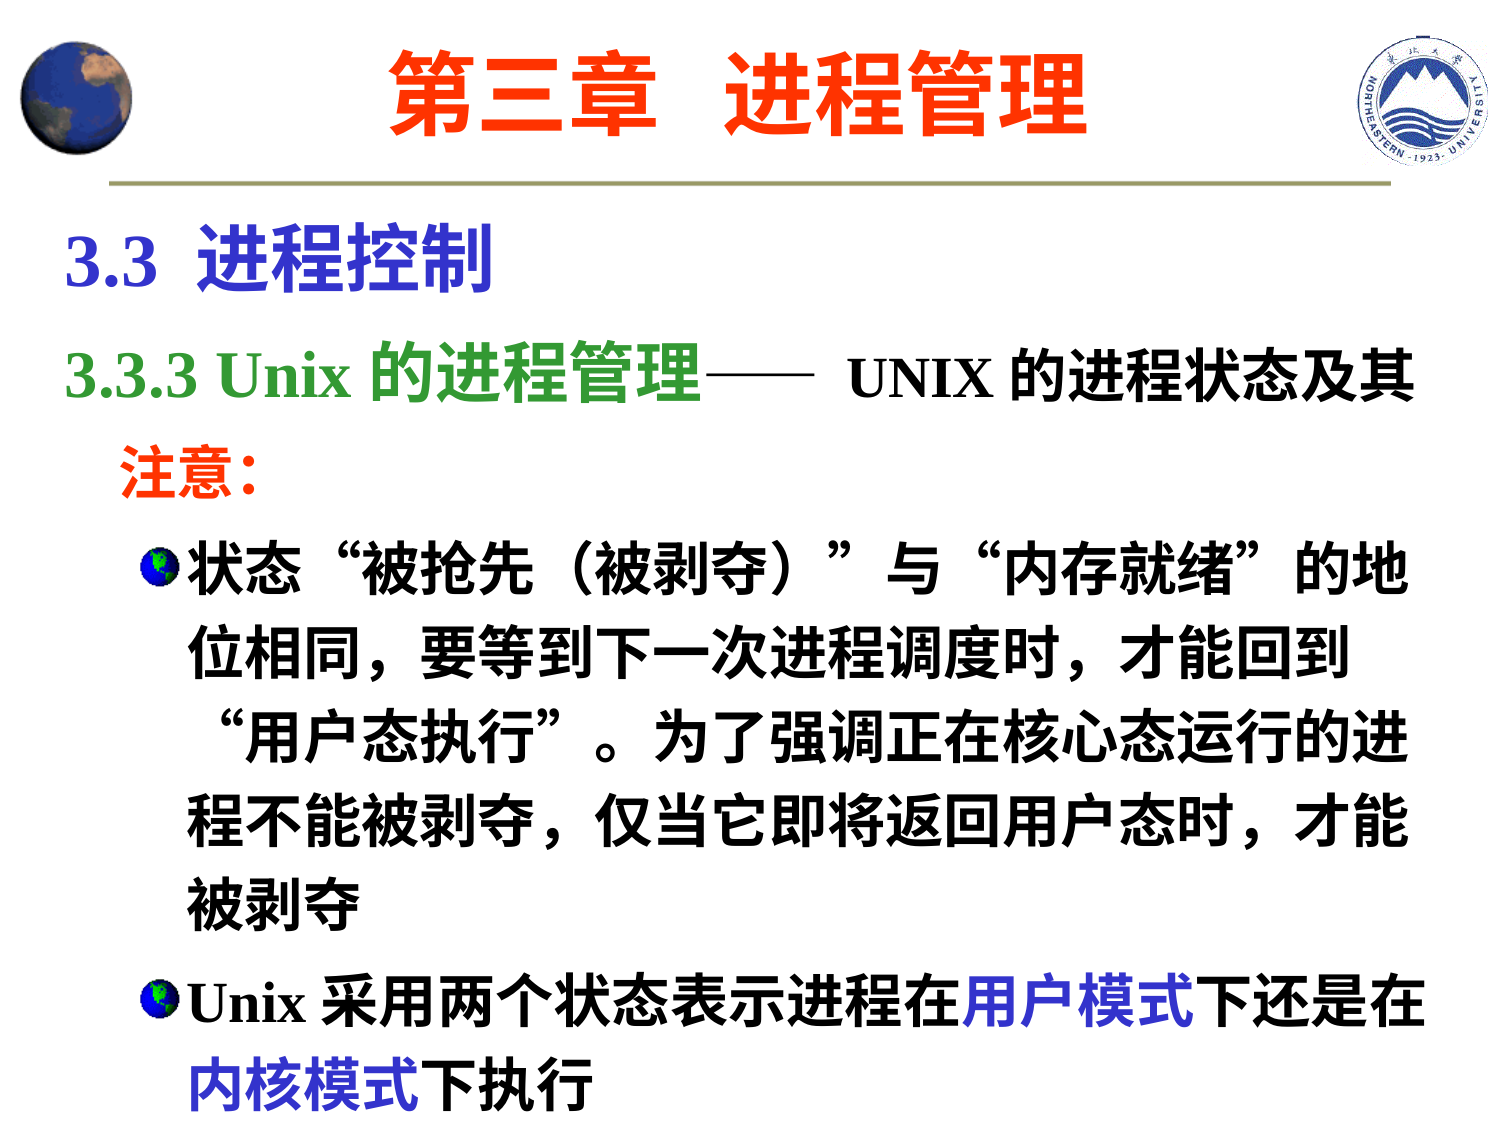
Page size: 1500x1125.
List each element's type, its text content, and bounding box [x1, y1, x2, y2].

picture [109, 175, 1391, 186]
picture [139, 546, 181, 588]
picture [1352, 33, 1490, 171]
picture [0, 37, 138, 161]
text_box 第三章 进程管理 [174, 10, 1300, 173]
picture [139, 978, 181, 1020]
text_box 3.3 进程控制 3.3.3 Unix的进程管理—— UNIX的进程状态及其 注意： 状态“被抢先（被剥夺）”与“内存就绪”的地位相同，要等到下一次进程调度时，才能回到“用户态执行”。为了强调正在核心态运行的进程不能被剥夺，仅当它即将返回用户态时，才能被剥夺 Unix采用两个状态表示进程在用户模式下还是在内核模式下执行 [50, 186, 1450, 1062]
